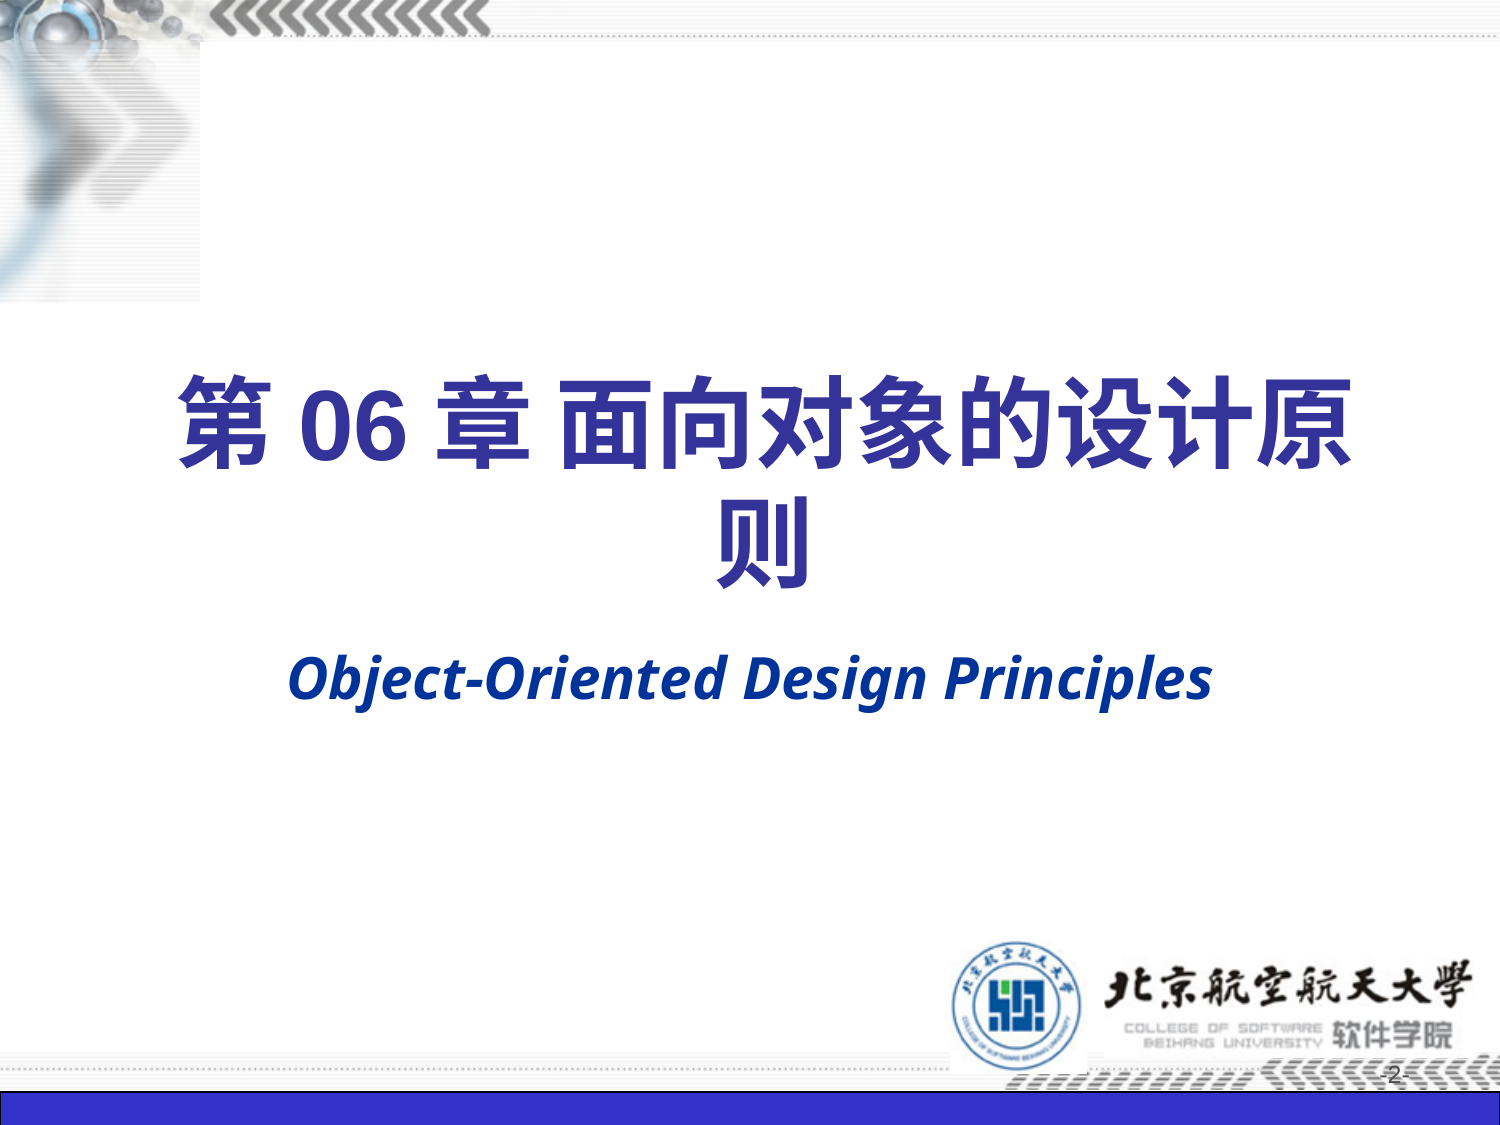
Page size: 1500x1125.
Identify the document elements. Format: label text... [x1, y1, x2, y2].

picture [0, 940, 1087, 1090]
picture [1104, 952, 1500, 1090]
slide_number -2- [1074, 1051, 1426, 1125]
title 第06章 面向对象的设计原则 [112, 420, 1418, 609]
picture [0, 0, 1500, 303]
subtitle Object-Oriented Design Principles [0, 633, 1500, 921]
